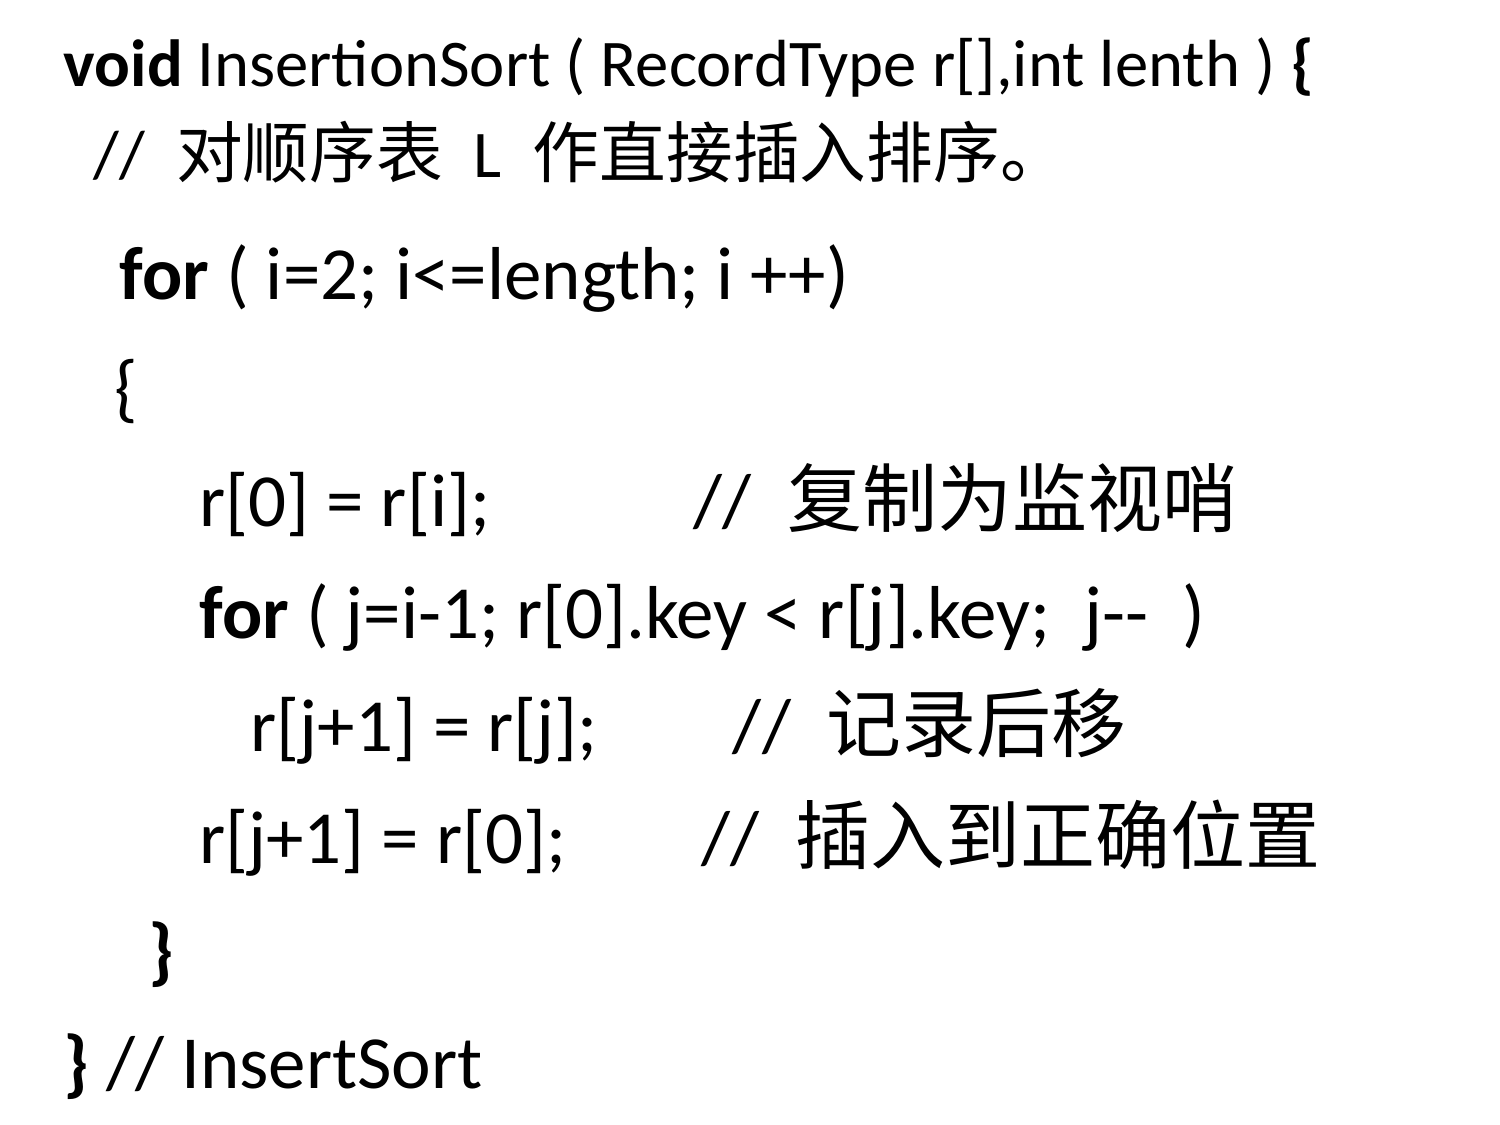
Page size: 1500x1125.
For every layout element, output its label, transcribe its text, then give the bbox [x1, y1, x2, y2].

text_box void InsertionSort ( RecordType r[],int lenth ) { // 对顺序表 L 作直接插入排序。 for ( i=2; i<=length; i ++) { r[0] = r[i]; // 复制为监视哨 for ( j=i-1; r[0].key < r[j].key; j-- ) r[j+1] = r[j]; // 记录后移 r[j+1] = r[0]; // 插入到正确位置 } } // InsertSort [48, 0, 1500, 1112]
